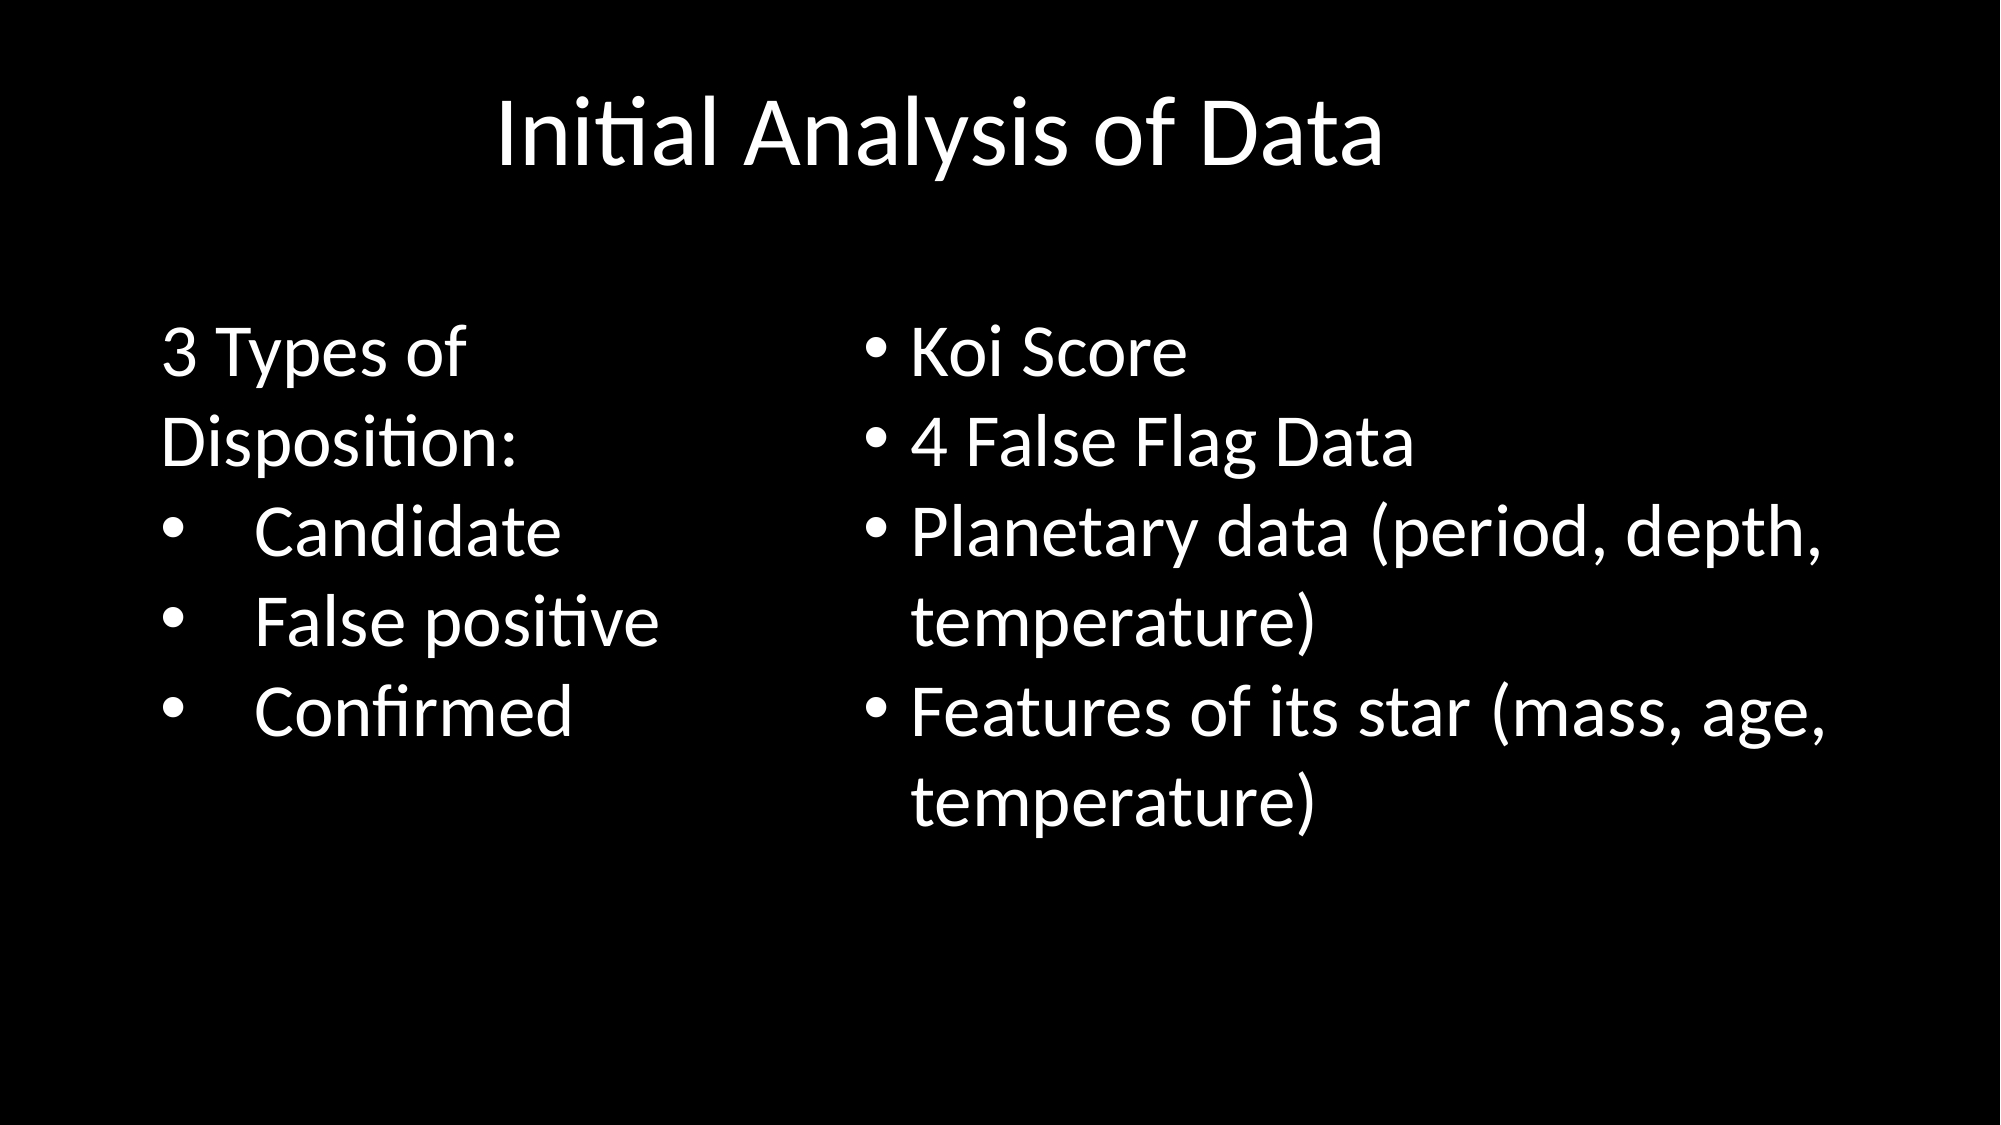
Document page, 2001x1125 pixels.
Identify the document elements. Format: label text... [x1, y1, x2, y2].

text_box Initial Analysis of Data [353, 57, 1529, 193]
text_box 3 Types of Disposition: Candidate False positive Confirmed [145, 294, 794, 759]
text_box Koi Score 4 False Flag Data Planetary data (period, depth, temperature) Features of its star (mass, age, temperature) [848, 294, 1882, 849]
